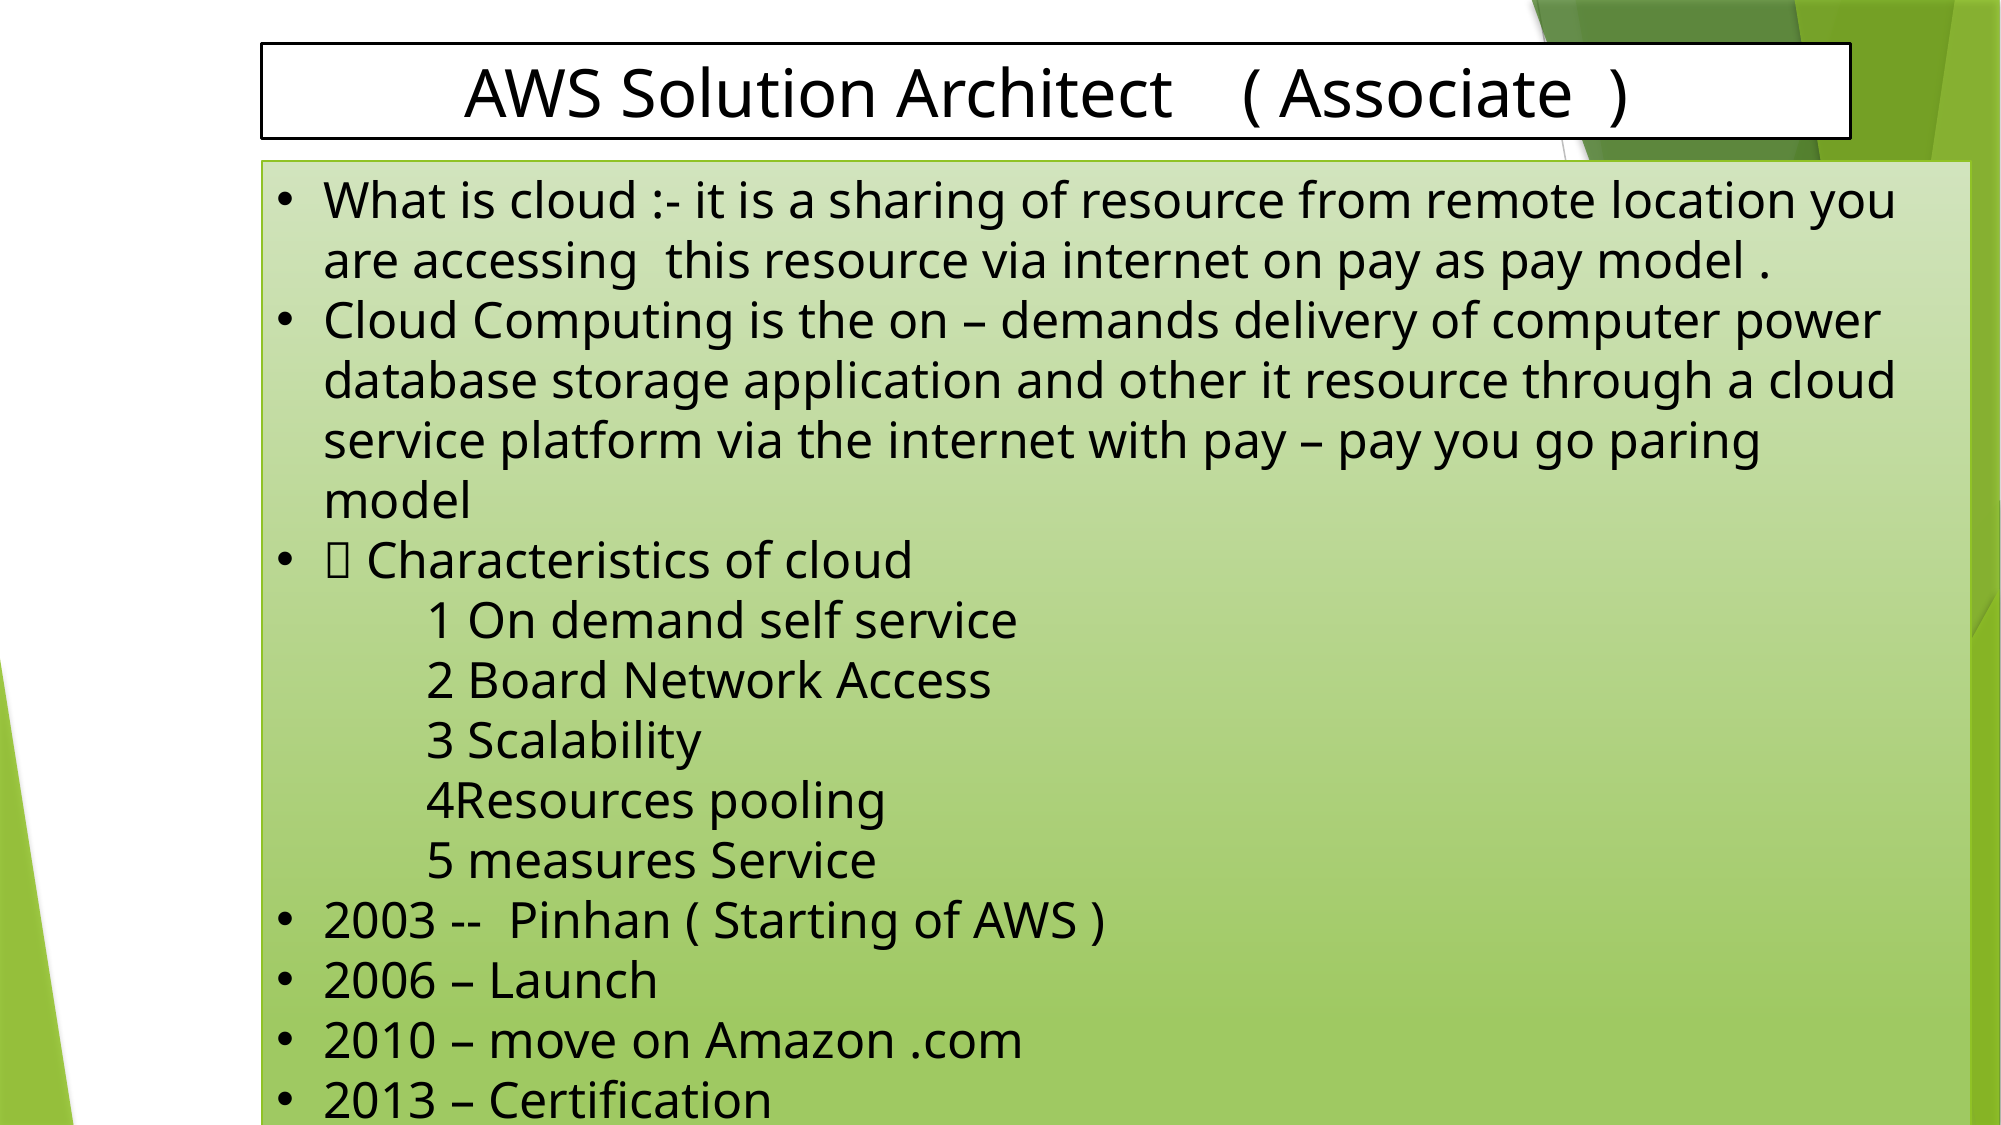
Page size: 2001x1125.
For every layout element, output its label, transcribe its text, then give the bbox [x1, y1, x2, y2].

text_box What is cloud :- it is a sharing of resource from remote location you are accessing this resource via internet on pay as pay model . Cloud Computing is the on – demands delivery of computer power database storage application and other it resource through a cloud service platform via the internet with pay – pay you go paring model  Characteristics of cloud 1 On demand self service 2 Board Network Access 3 Scalability 4Resources pooling 5 measures Service 2003 -- Pinhan ( Starting of AWS ) 2006 – Launch 2010 – move on Amazon .com 2013 – Certification [261, 160, 1972, 1125]
text_box AWS Solution Architect ( Associate ) [260, 42, 1852, 140]
